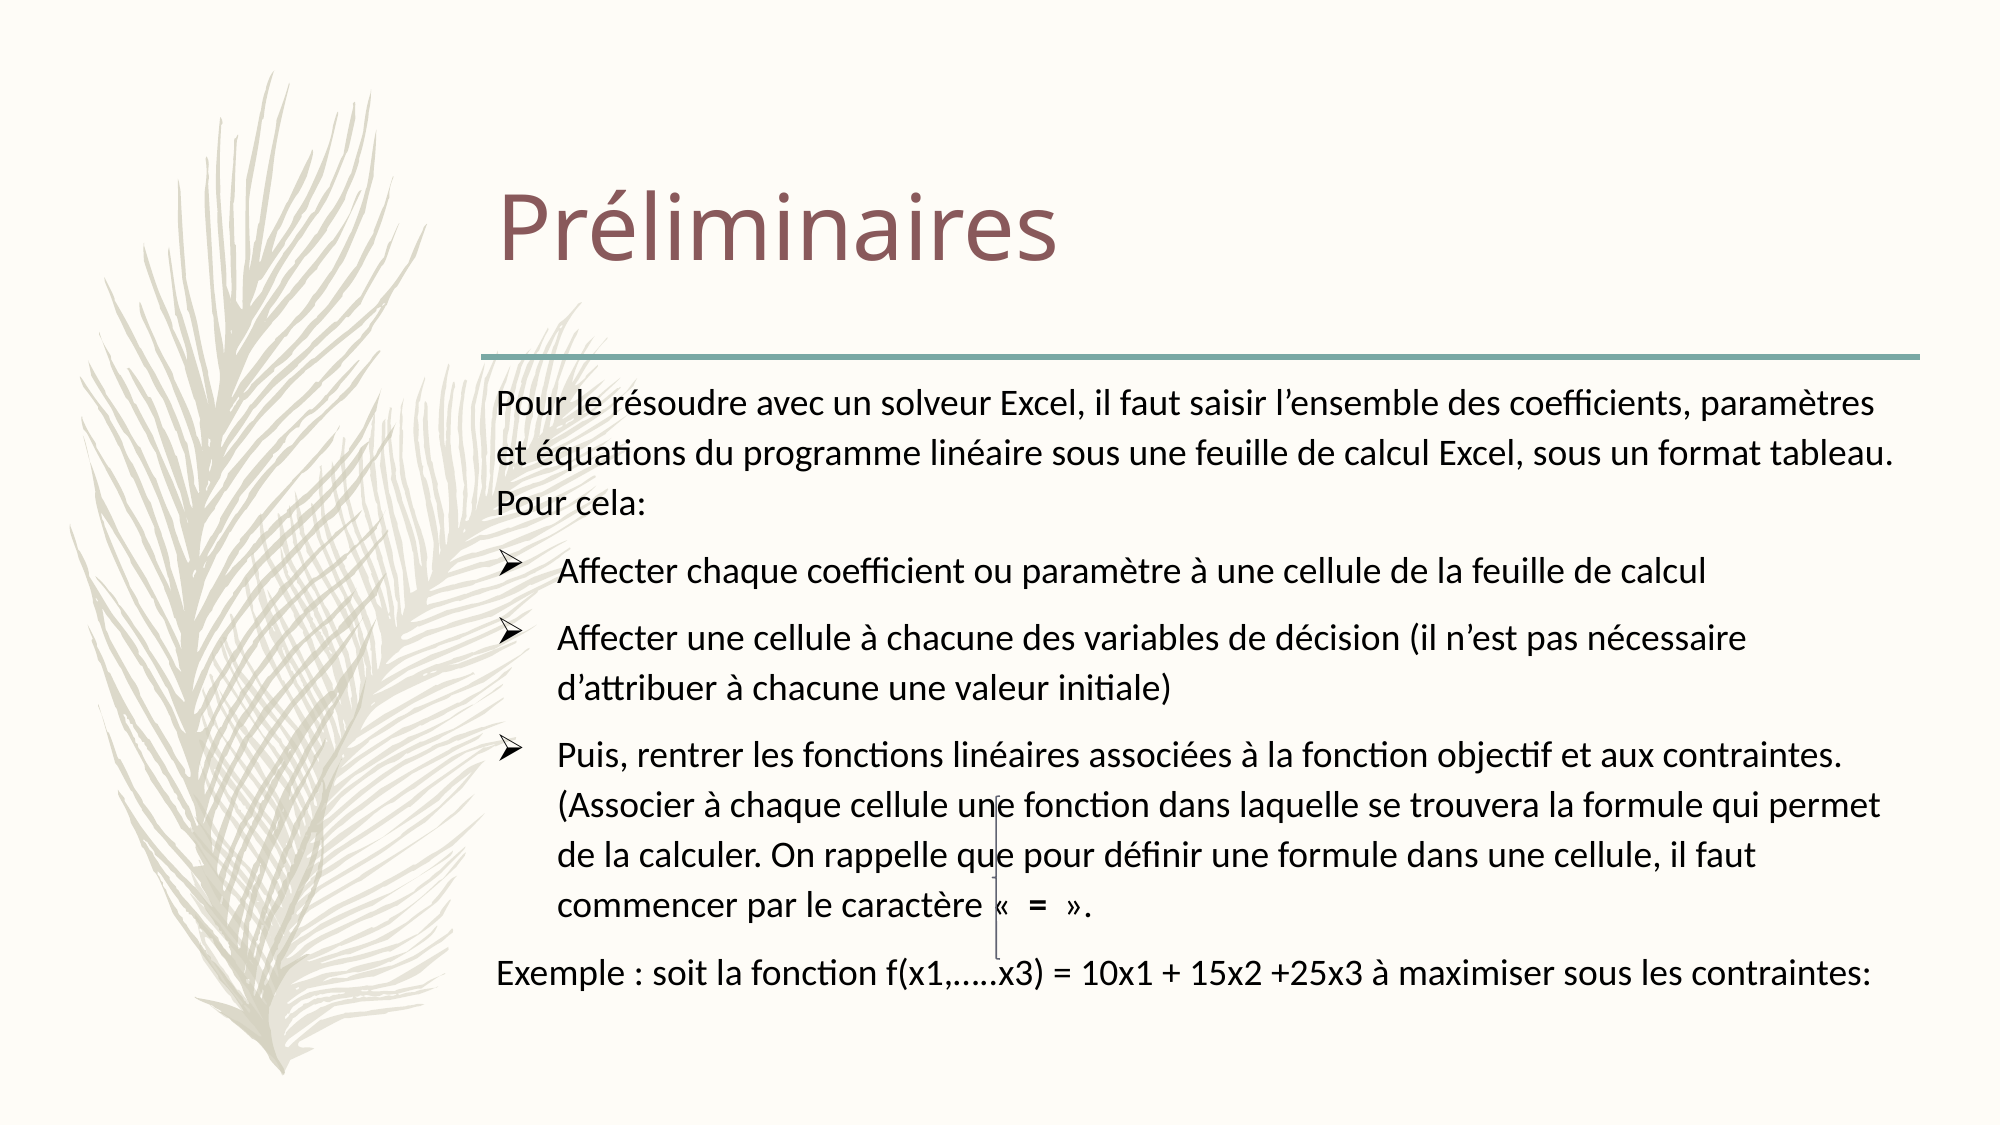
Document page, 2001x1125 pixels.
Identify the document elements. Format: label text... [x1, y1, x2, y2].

title Préliminaires [481, 165, 1920, 325]
text_box [991, 795, 1001, 960]
